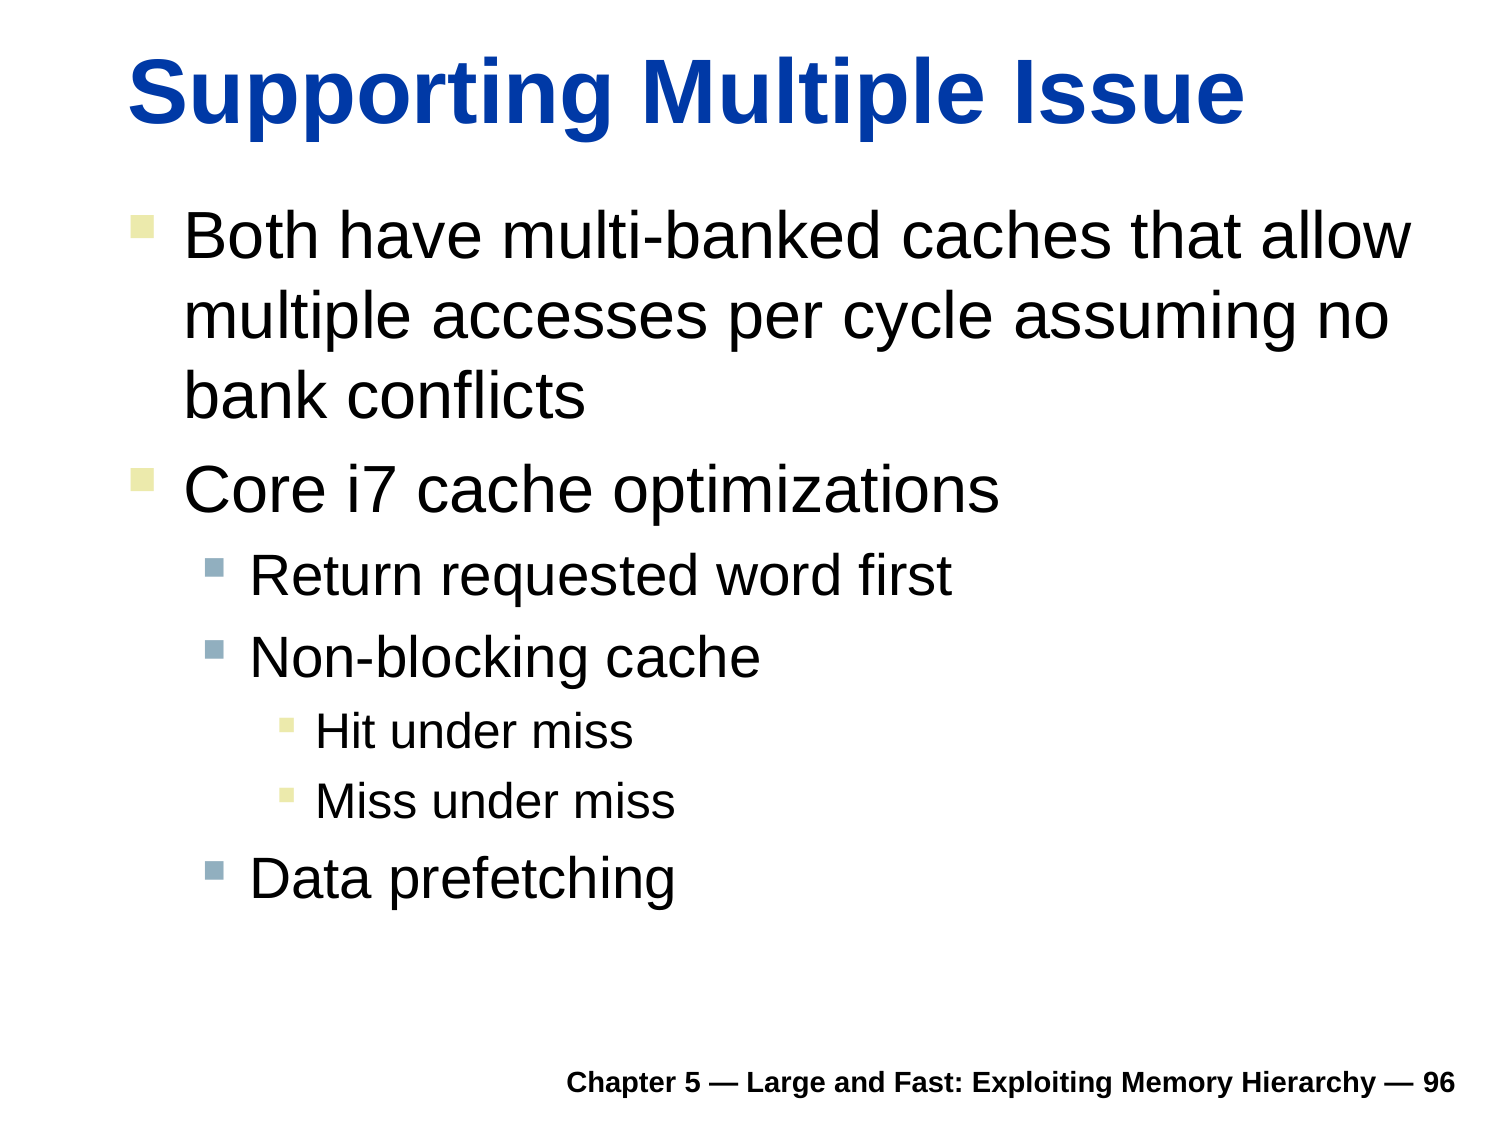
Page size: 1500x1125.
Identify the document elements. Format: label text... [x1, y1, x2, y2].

footer Chapter 5 — Large and Fast: Exploiting Memory Hierarchy — 96 [277, 1046, 1471, 1106]
list Both have multi-banked caches that allow multiple accesses per cycle assuming no bank conflicts Core i7 cache optimizations Return requested word first Non-blocking cache Hit under miss Miss under miss Data prefetching [112, 184, 1469, 1024]
title Supporting Multiple Issue [112, 23, 1468, 149]
